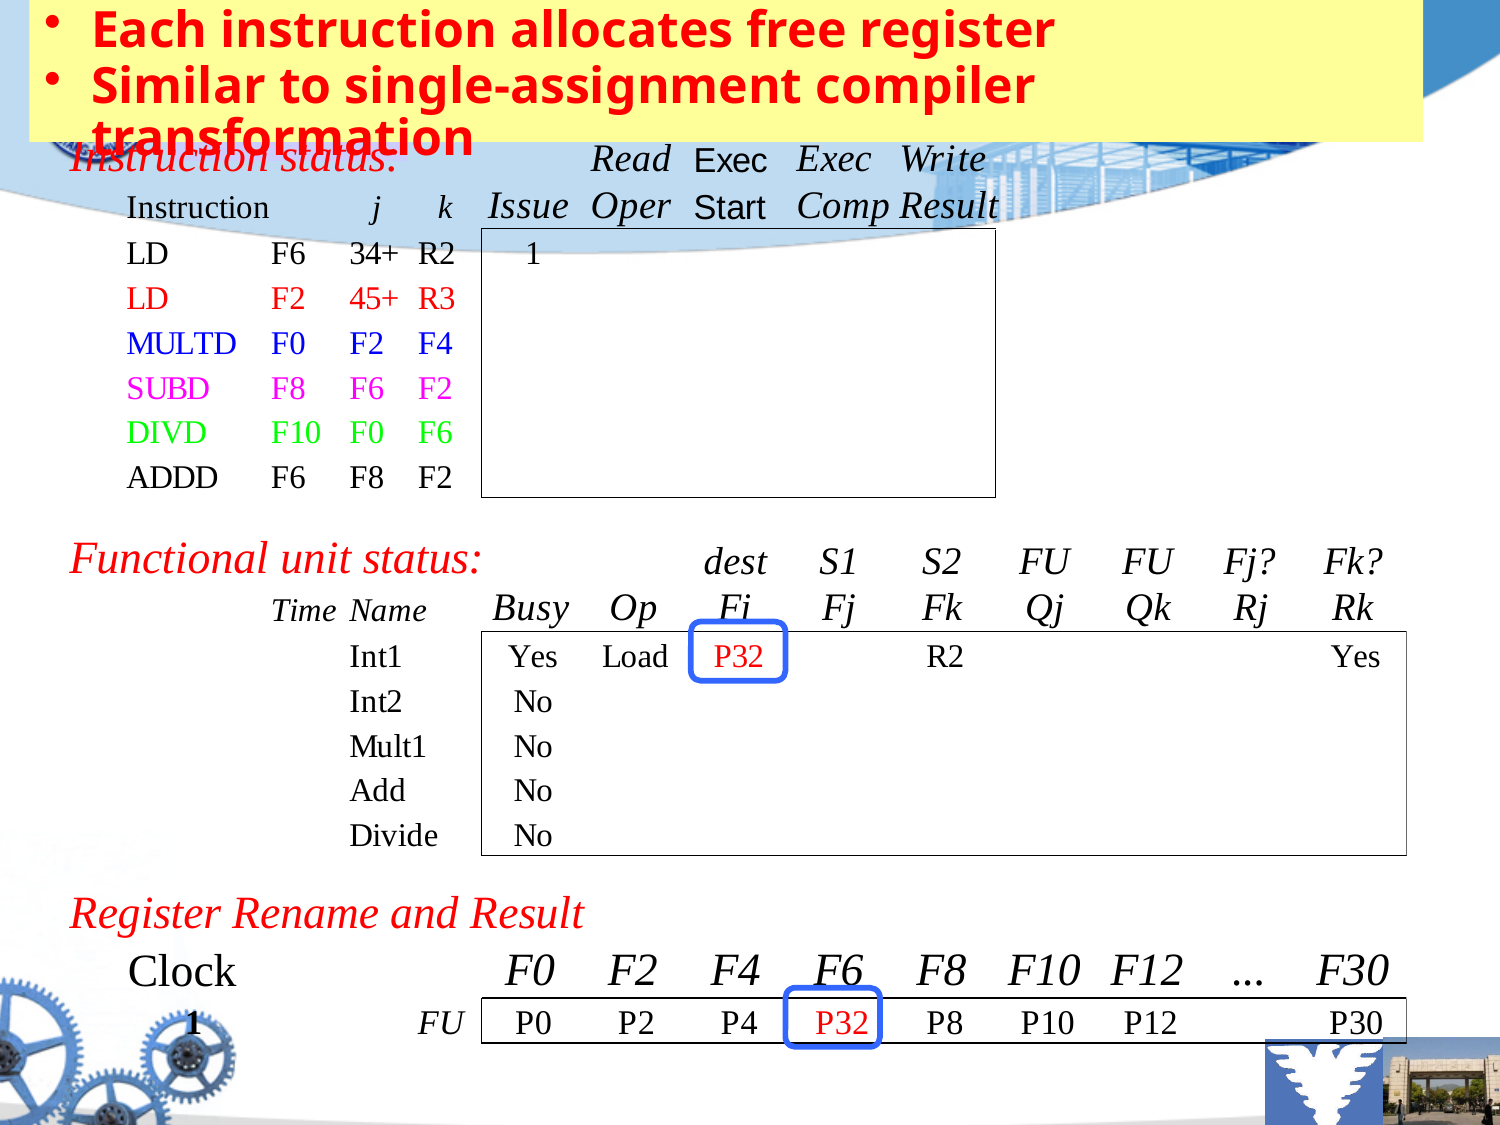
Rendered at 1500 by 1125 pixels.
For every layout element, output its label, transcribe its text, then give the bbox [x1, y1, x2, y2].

text_box Each instruction allocates free register Similar to single-assignment compiler transformation [29, 0, 1424, 142]
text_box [61, 123, 1409, 1089]
picture [0, 0, 1500, 1125]
